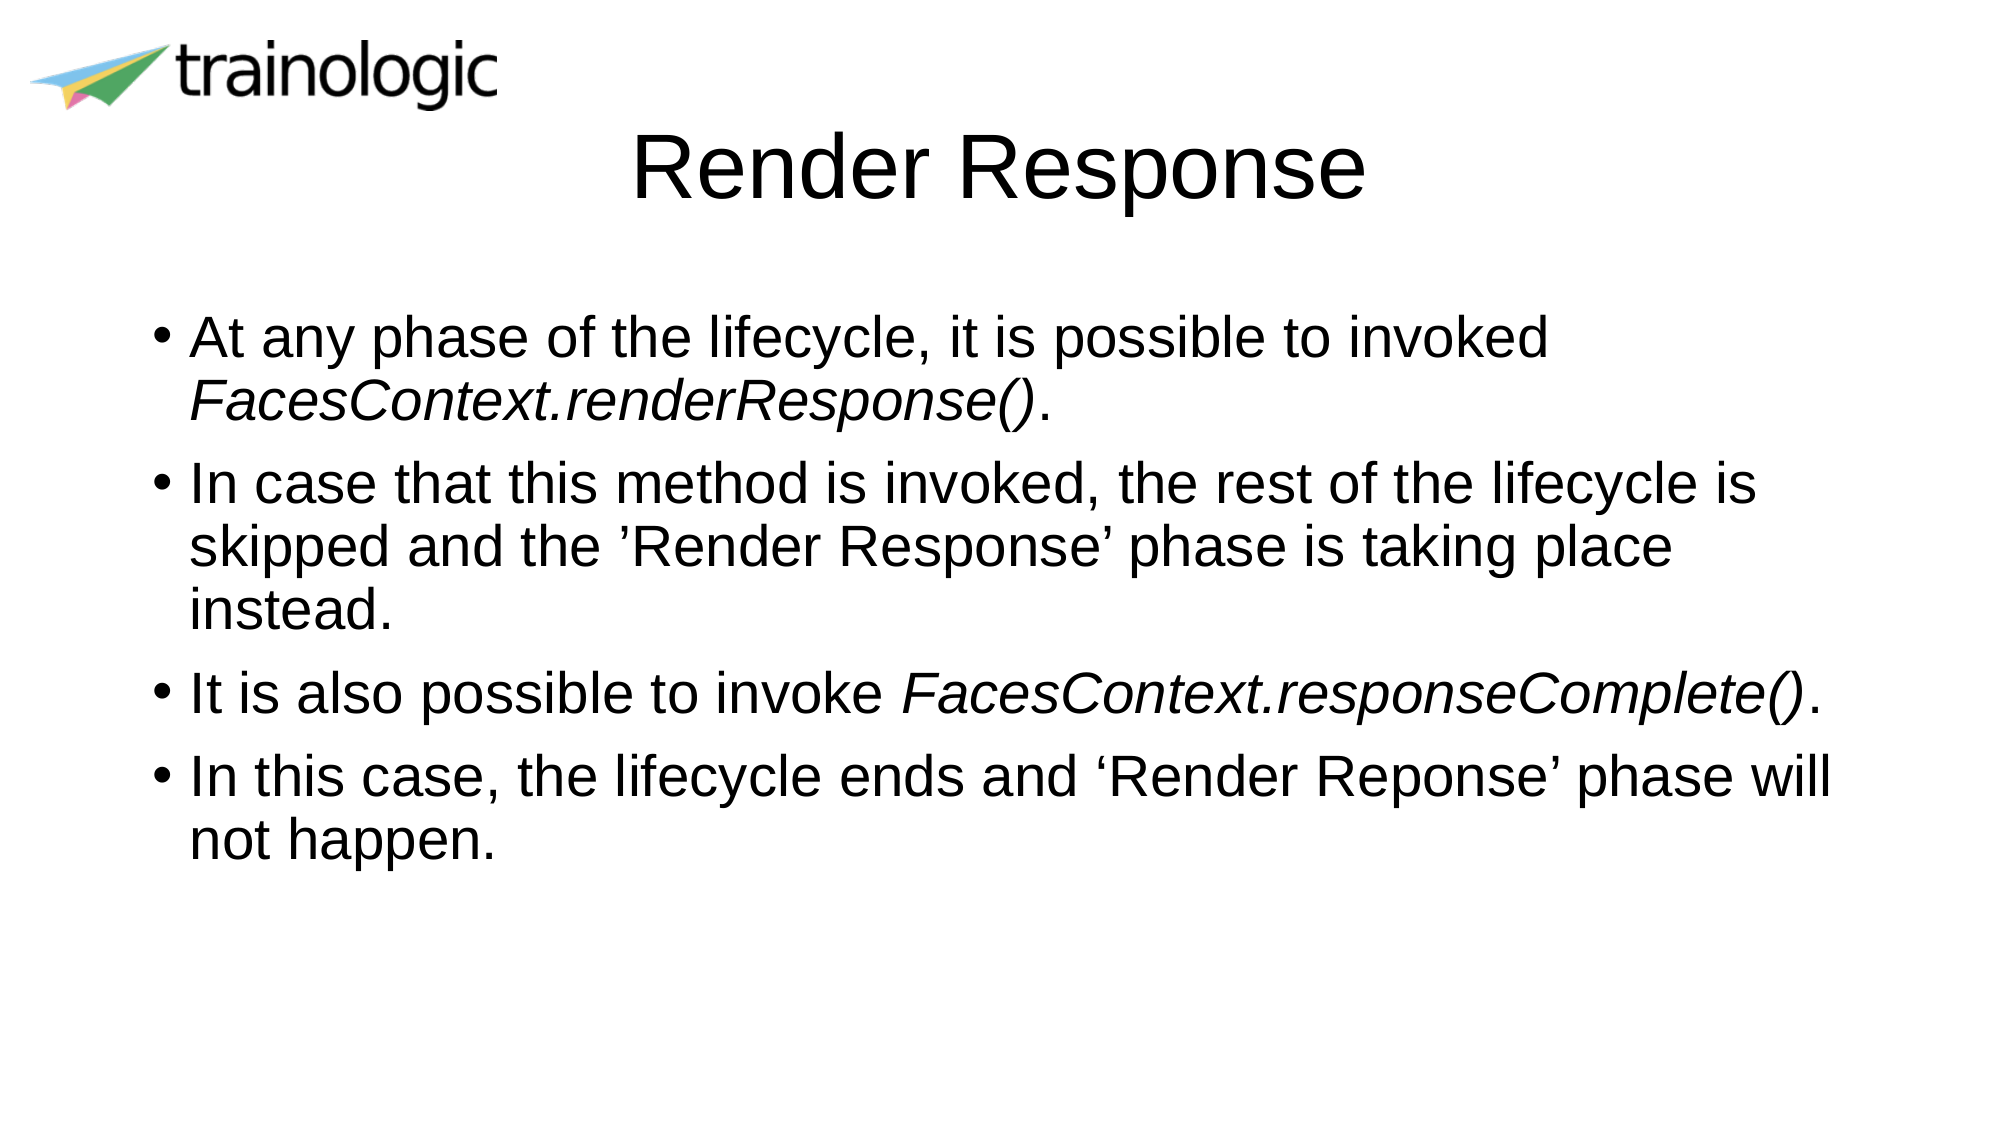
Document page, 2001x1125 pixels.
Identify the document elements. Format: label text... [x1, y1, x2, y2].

picture [30, 40, 497, 111]
list At any phase of the lifecycle, it is possible to invoked FacesContext.renderResponse(). In case that this method is invoked, the rest of the lifecycle is skipped and the ’Render Response’ phase is taking place instead. It is also possible to invoke FacesContext.responseComplete(). In this case, the lifecycle ends and ‘Render Reponse’ phase will not happen. [137, 299, 1863, 1014]
title Render Response [137, 59, 1863, 278]
